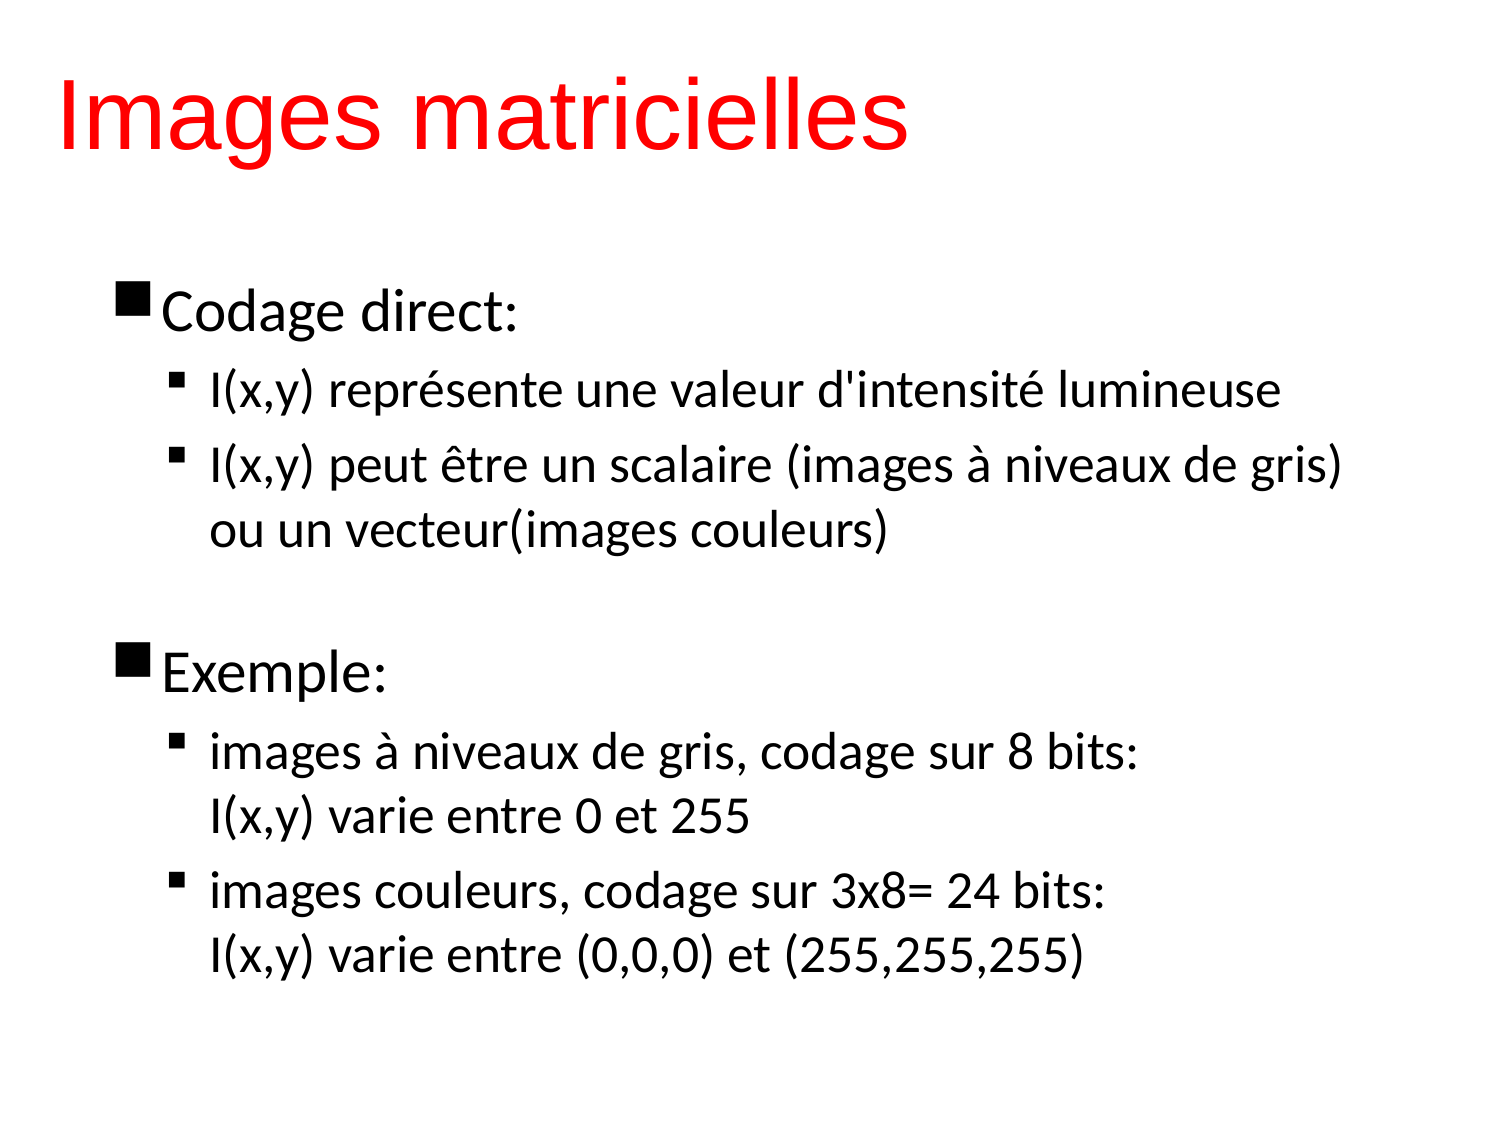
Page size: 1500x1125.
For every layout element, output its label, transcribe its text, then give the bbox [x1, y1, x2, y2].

text_box Images matricielles [41, 42, 1010, 178]
list Codage direct: I(x,y) représente une valeur d'intensité lumineuse I(x,y) peut être un scalaire (images à niveaux de gris) ou un vecteur(images couleurs) Exemple: images à niveaux de gris, codage sur 8 bits: I(x,y) varie entre 0 et 255 images couleurs, codage sur 3x8= 24 bits: I(x,y) varie entre (0,0,0) et (255,255,255) [75, 262, 1425, 1005]
